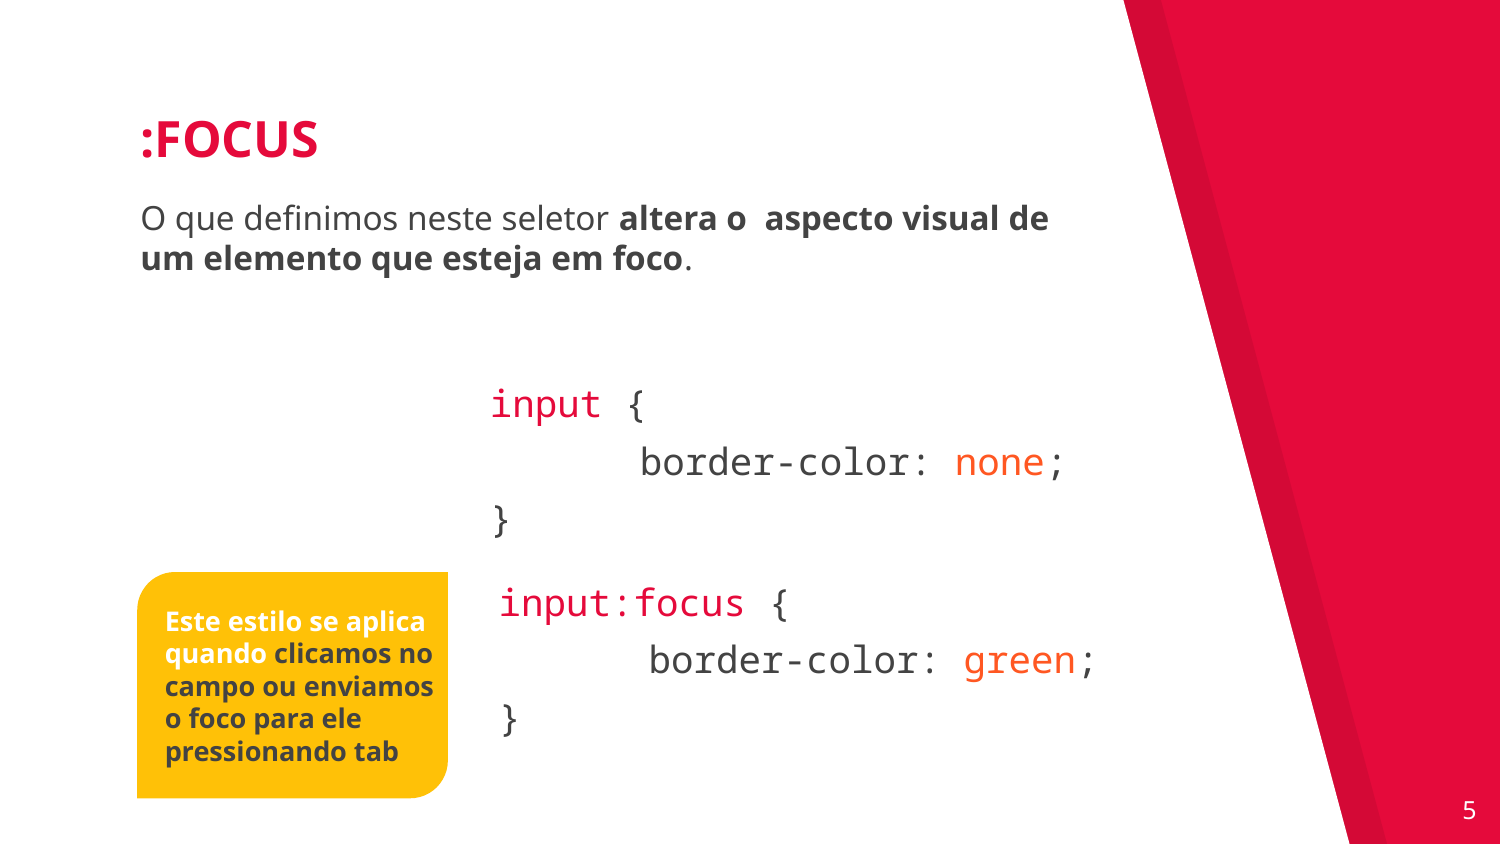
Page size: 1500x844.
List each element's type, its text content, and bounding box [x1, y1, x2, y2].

text_box [137, 572, 448, 799]
text_box :FOCUS [125, 115, 913, 182]
text_box Este estilo se aplica quando clicamos no campo ou enviamos o foco para ele pressionando tab [149, 589, 461, 696]
text_box input:focus { border-color: green; } [483, 563, 1272, 780]
slide_number ‹#› [1401, 779, 1492, 844]
text_box O que definimos neste seletor altera o aspecto visual de um elemento que esteja em foco. [125, 182, 1087, 333]
text_box input { border-color: none; } [474, 365, 1139, 582]
